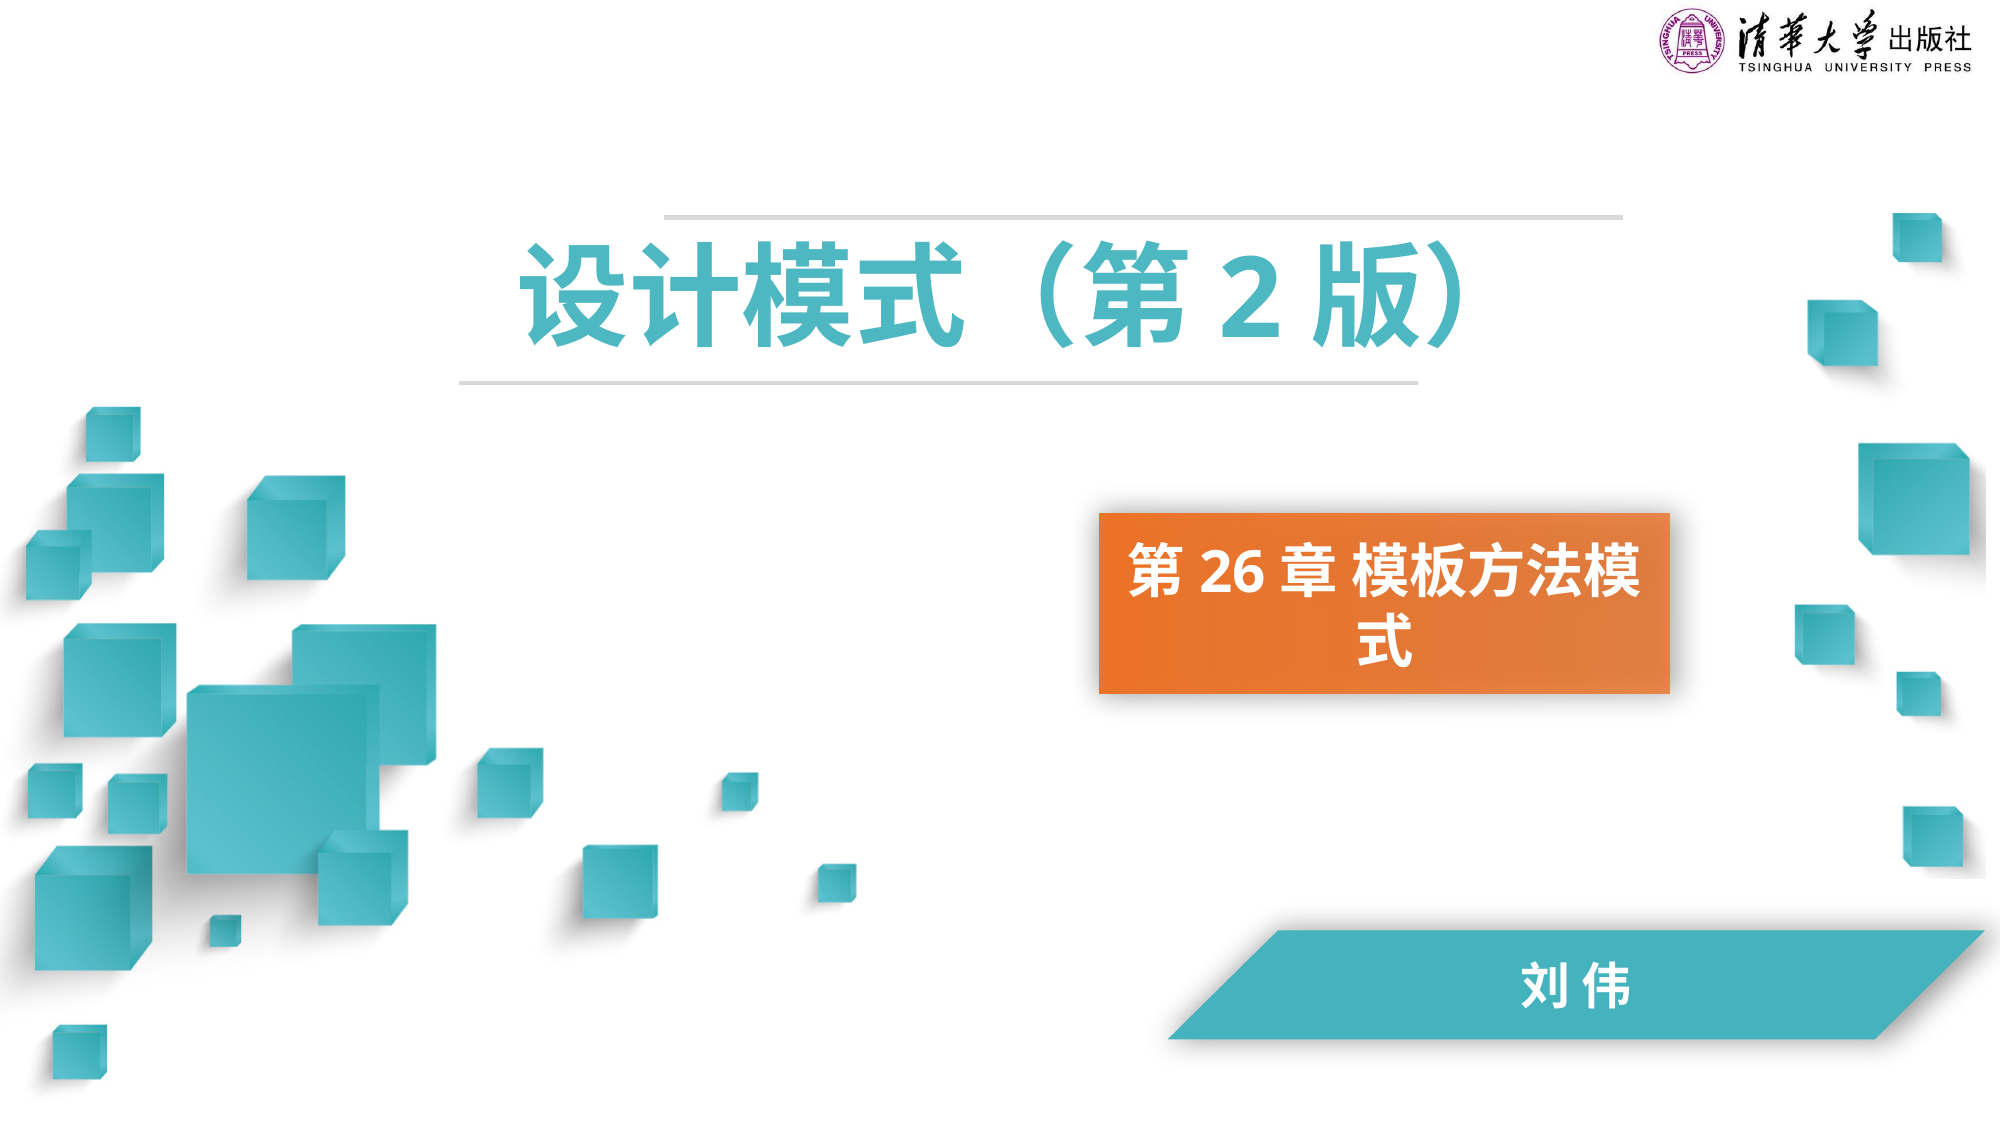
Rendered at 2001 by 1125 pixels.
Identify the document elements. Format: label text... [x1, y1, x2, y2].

picture [0, 371, 1053, 1125]
picture [1633, 0, 2000, 80]
text_box 第26章 模板方法模式 [1099, 513, 1670, 695]
text_box 设计模式（第2版） [502, 217, 1550, 367]
picture [1775, 164, 1986, 879]
text_box 刘 伟 [1165, 929, 1988, 1041]
